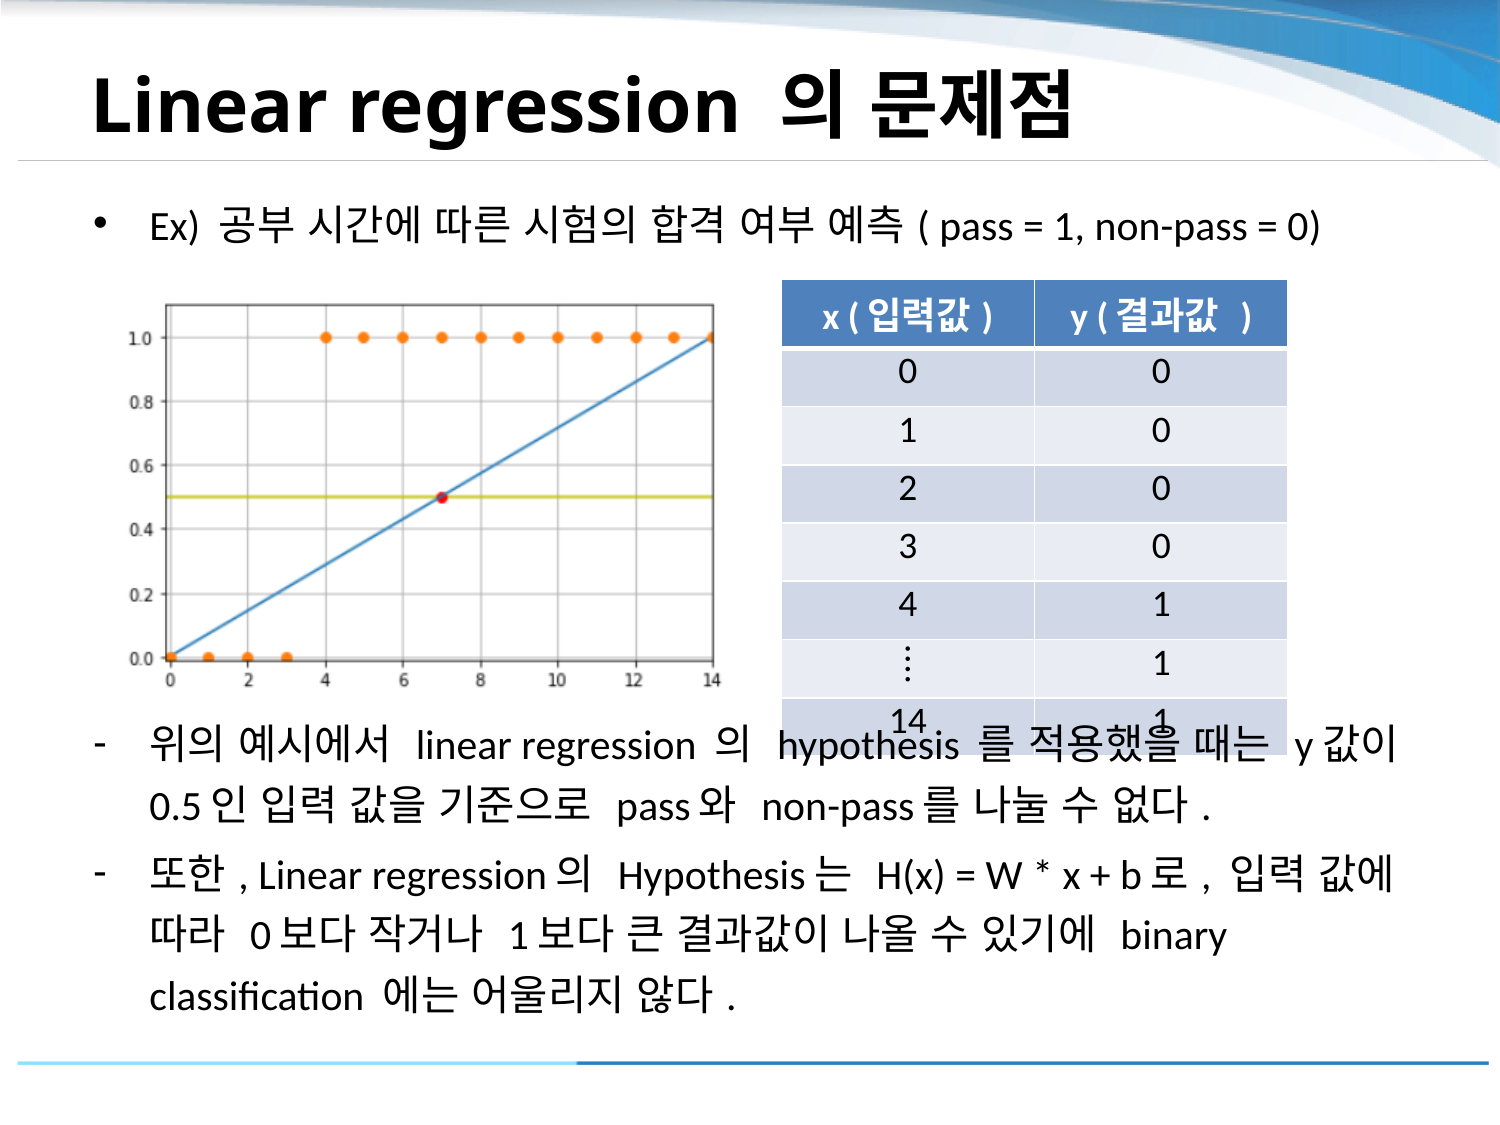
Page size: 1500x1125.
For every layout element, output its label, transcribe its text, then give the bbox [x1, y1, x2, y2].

picture [0, 0, 1500, 1125]
text_box Ex) 공부 시간에 따른 시험의 합격 여부 예측( pass = 1, non-pass = 0) 위의 예시에서 linear regression 의 hypothesis 를 적용했을 때는 y값이 0.5인 입력 값을 기준으로 pass와 non-pass를 나눌 수 없다. 또한, Linear regression의 Hypothesis는 H(x) = W * x + b로, 입력 값에 따라 0보다 작거나 1보다 큰 결과값이 나올 수 있기에 binary classification 에는 어울리지 않다. [78, 184, 1429, 1080]
title Linear regression 의 문제점 [75, 45, 1425, 161]
